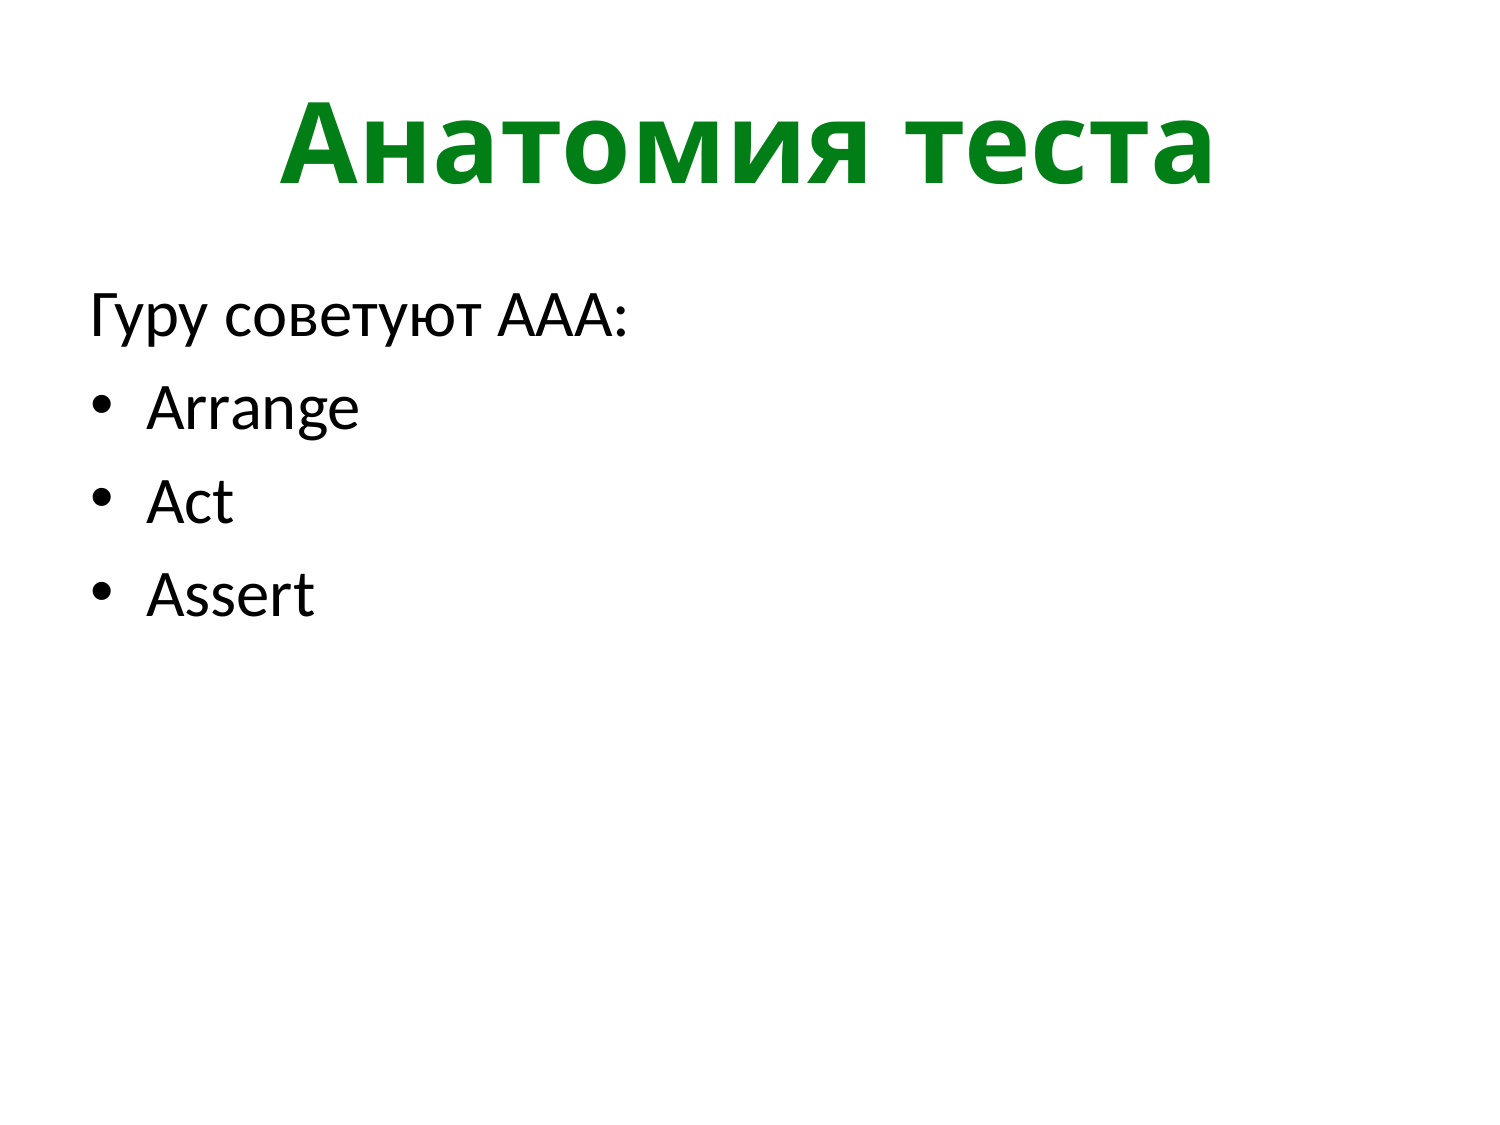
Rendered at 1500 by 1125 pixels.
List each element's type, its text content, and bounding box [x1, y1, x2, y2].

list Гуру советуют AAA: Arrange Act Assert [75, 262, 1425, 1005]
title Анатомия теста [75, 45, 1425, 233]
